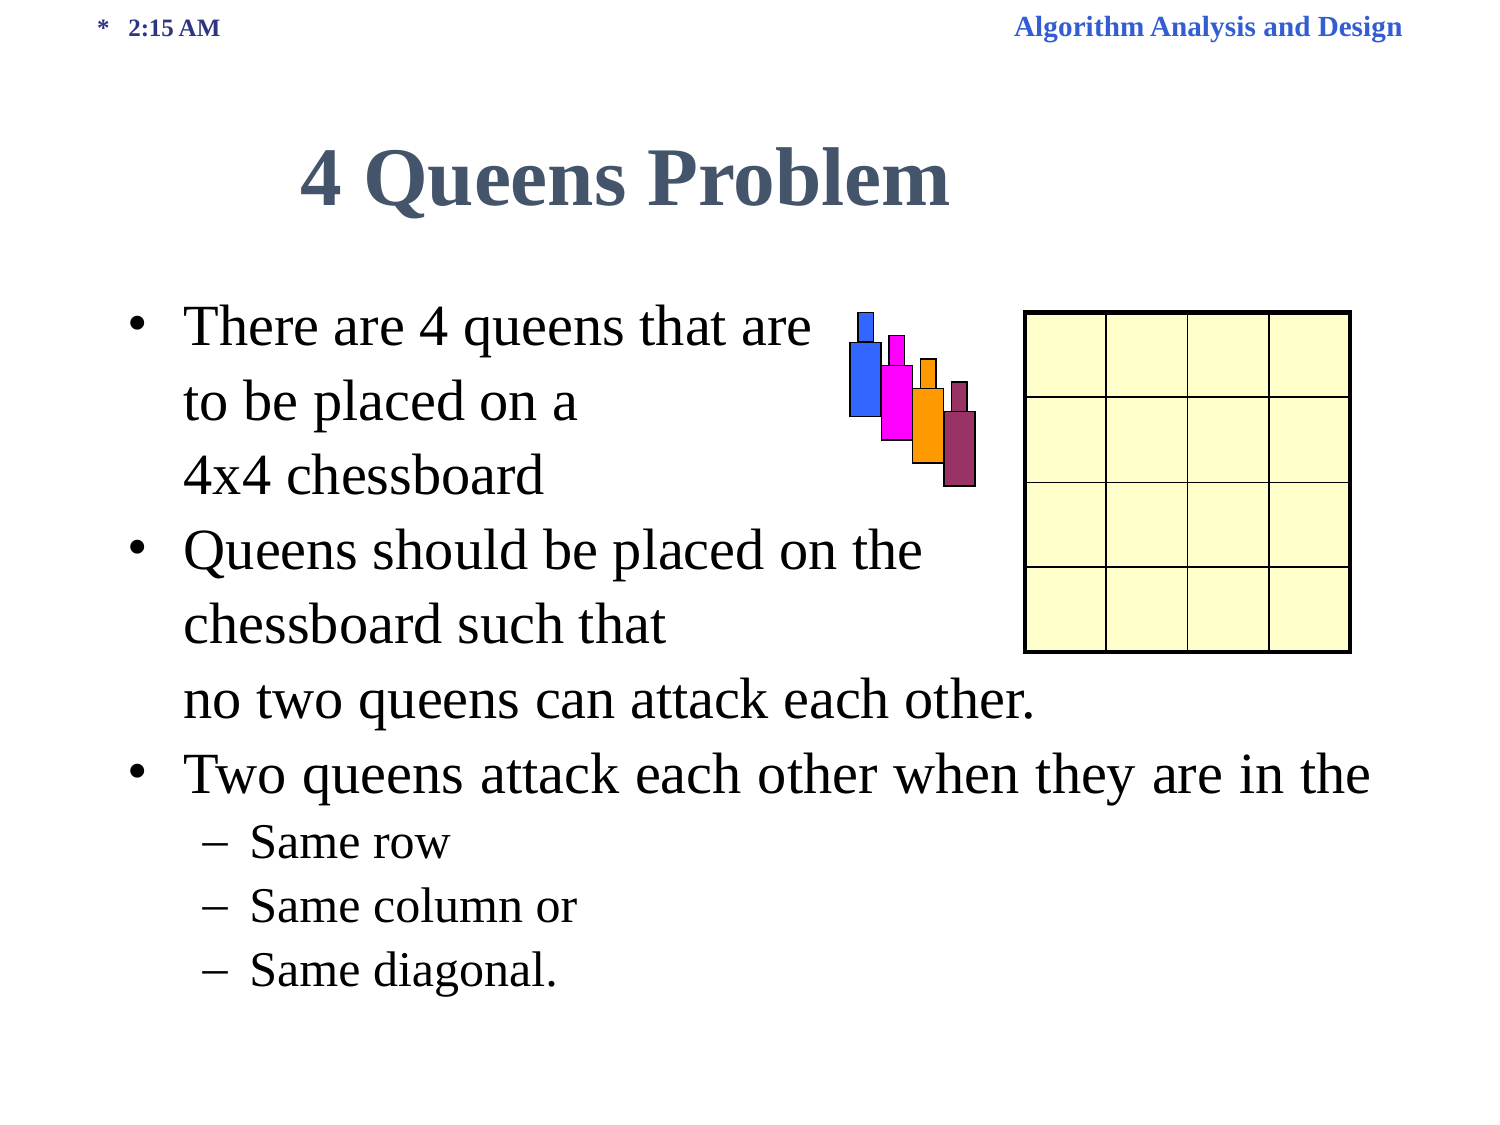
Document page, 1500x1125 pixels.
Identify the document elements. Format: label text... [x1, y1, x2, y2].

table_cell [1107, 483, 1187, 566]
table_cell [1188, 483, 1268, 566]
table_header [1107, 315, 1187, 396]
title 4 Queens Problem [0, 75, 1275, 263]
table_cell [1027, 568, 1105, 650]
table_cell [1188, 568, 1268, 650]
table_header [1188, 315, 1268, 396]
table_cell [1188, 398, 1268, 482]
table_cell [1270, 483, 1348, 566]
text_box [849, 312, 975, 487]
table_cell [1027, 398, 1105, 482]
table_cell [1107, 398, 1187, 482]
table_header [1027, 315, 1105, 396]
table_header [1270, 315, 1348, 396]
list There are 4 queens that are to be placed on a 4x4 chessboard Queens should be placed on the chessboard such that no two queens can attack each other. Two queens attack each other when they are in the Same row Same column or Same diagonal. [112, 287, 1388, 1038]
table_cell [1027, 483, 1105, 566]
table_cell [1107, 568, 1187, 650]
text_box * 2:15 AM Algorithm Analysis and Design [0, 0, 1500, 50]
table_cell [1270, 568, 1348, 650]
table_cell [1270, 398, 1348, 482]
